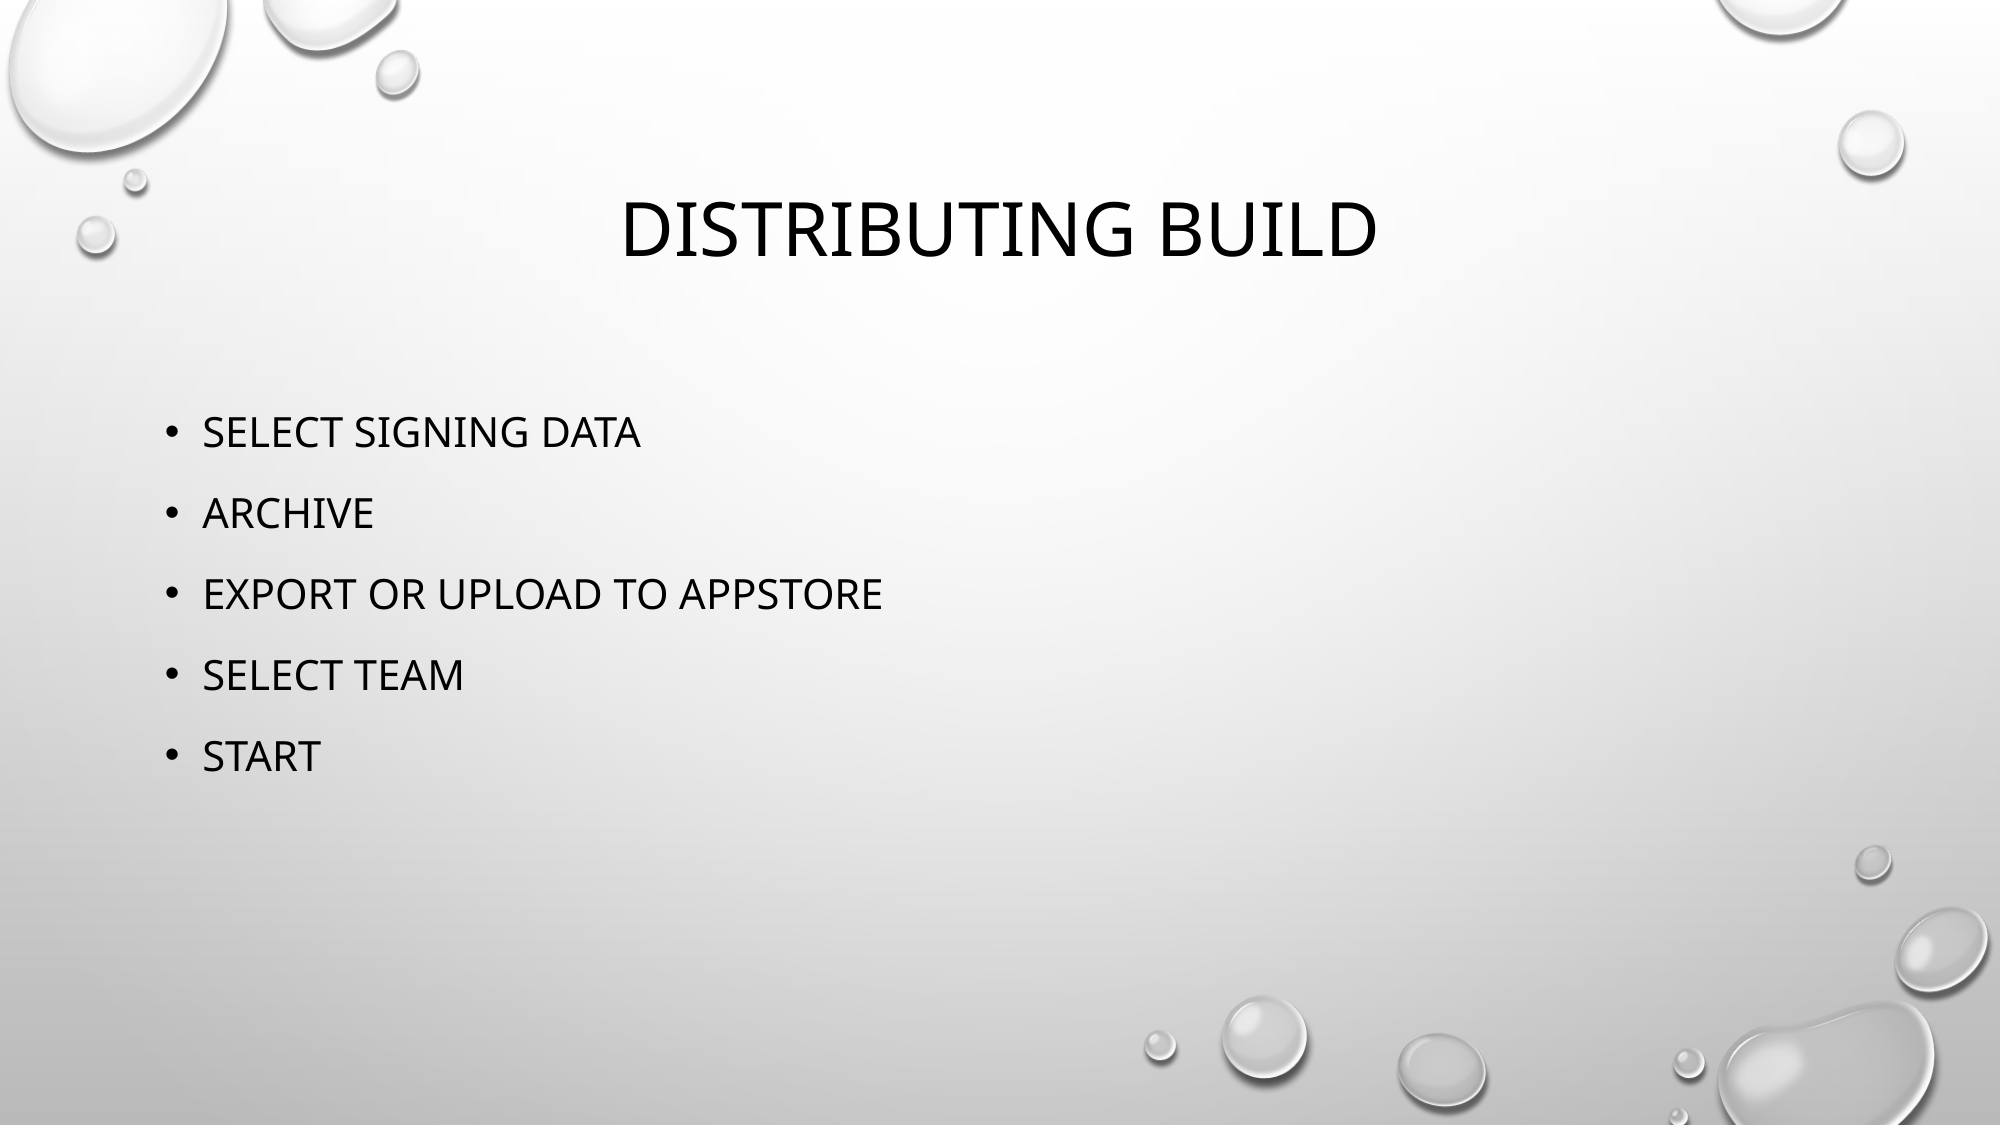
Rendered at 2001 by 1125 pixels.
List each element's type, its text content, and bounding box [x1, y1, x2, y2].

picture [0, 0, 2000, 1125]
list select signing data Archive Export or upload to appstore Select team Start [149, 388, 1850, 950]
title Distributing build [149, 101, 1851, 364]
